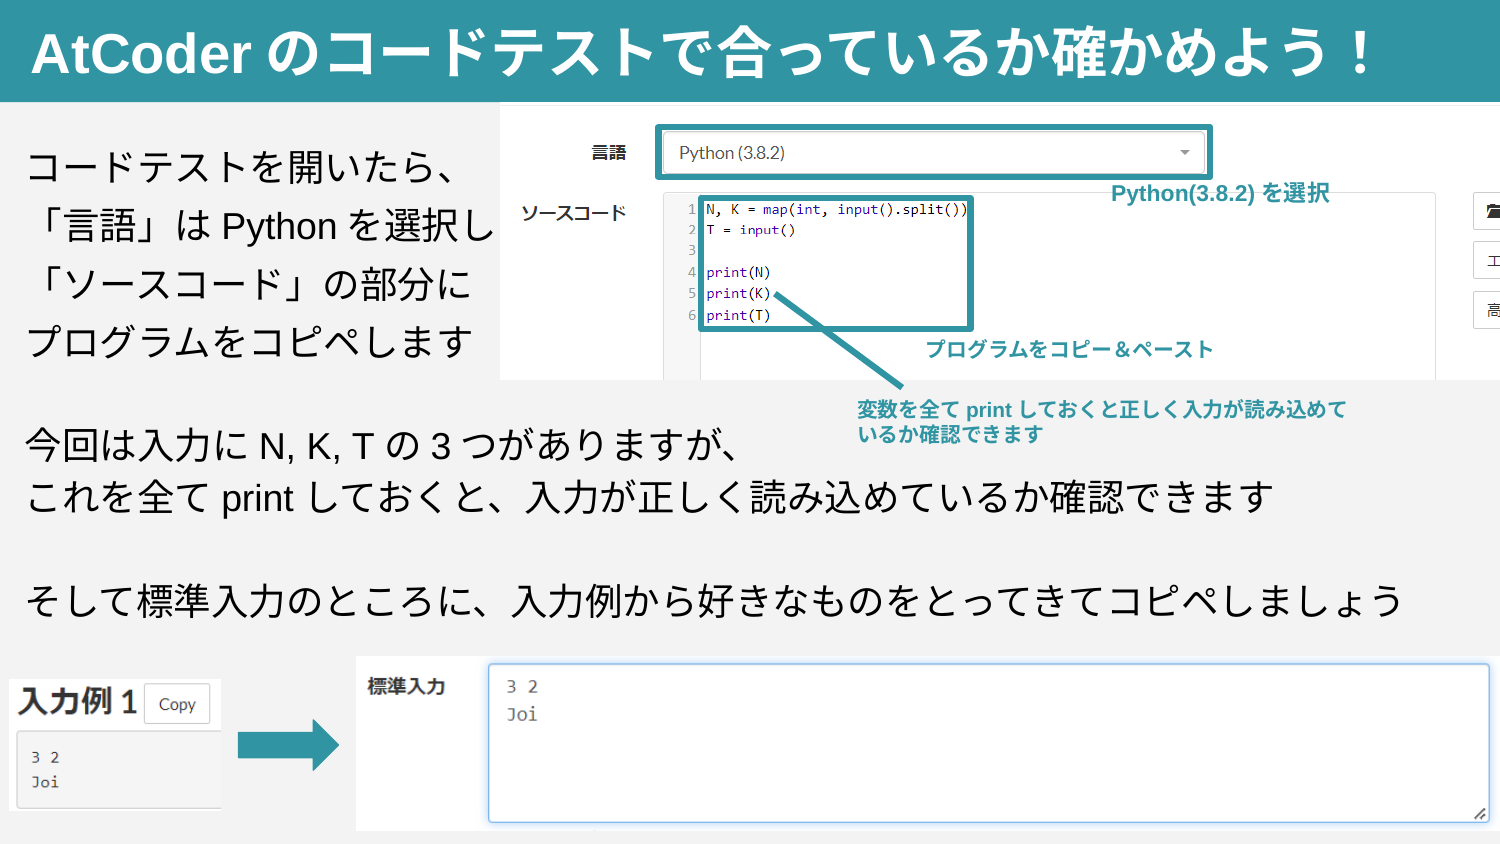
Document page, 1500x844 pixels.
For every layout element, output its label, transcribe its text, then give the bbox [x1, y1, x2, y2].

text_box コードテストを開いたら、 「言語」はPythonを選択し 「ソースコード」の部分に プログラムをコピペします 今回は入力にN, K, Tの3つがありますが、 これを全てprintしておくと、入力が正しく読み込めているか確認できます そして標準入力のところに、入力例から好きなものをとってきてコピペしましょう [9, 115, 1487, 638]
picture [499, 101, 1500, 380]
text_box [774, 293, 903, 388]
text_box [238, 720, 339, 771]
text_box 変数を全てprintしておくと正しく入力が読み込めているか確認できます [842, 388, 1369, 462]
picture [355, 656, 1500, 831]
text_box AtCoderのコードテストで合っているか確かめよう！ [0, 0, 1500, 103]
picture [9, 679, 222, 811]
